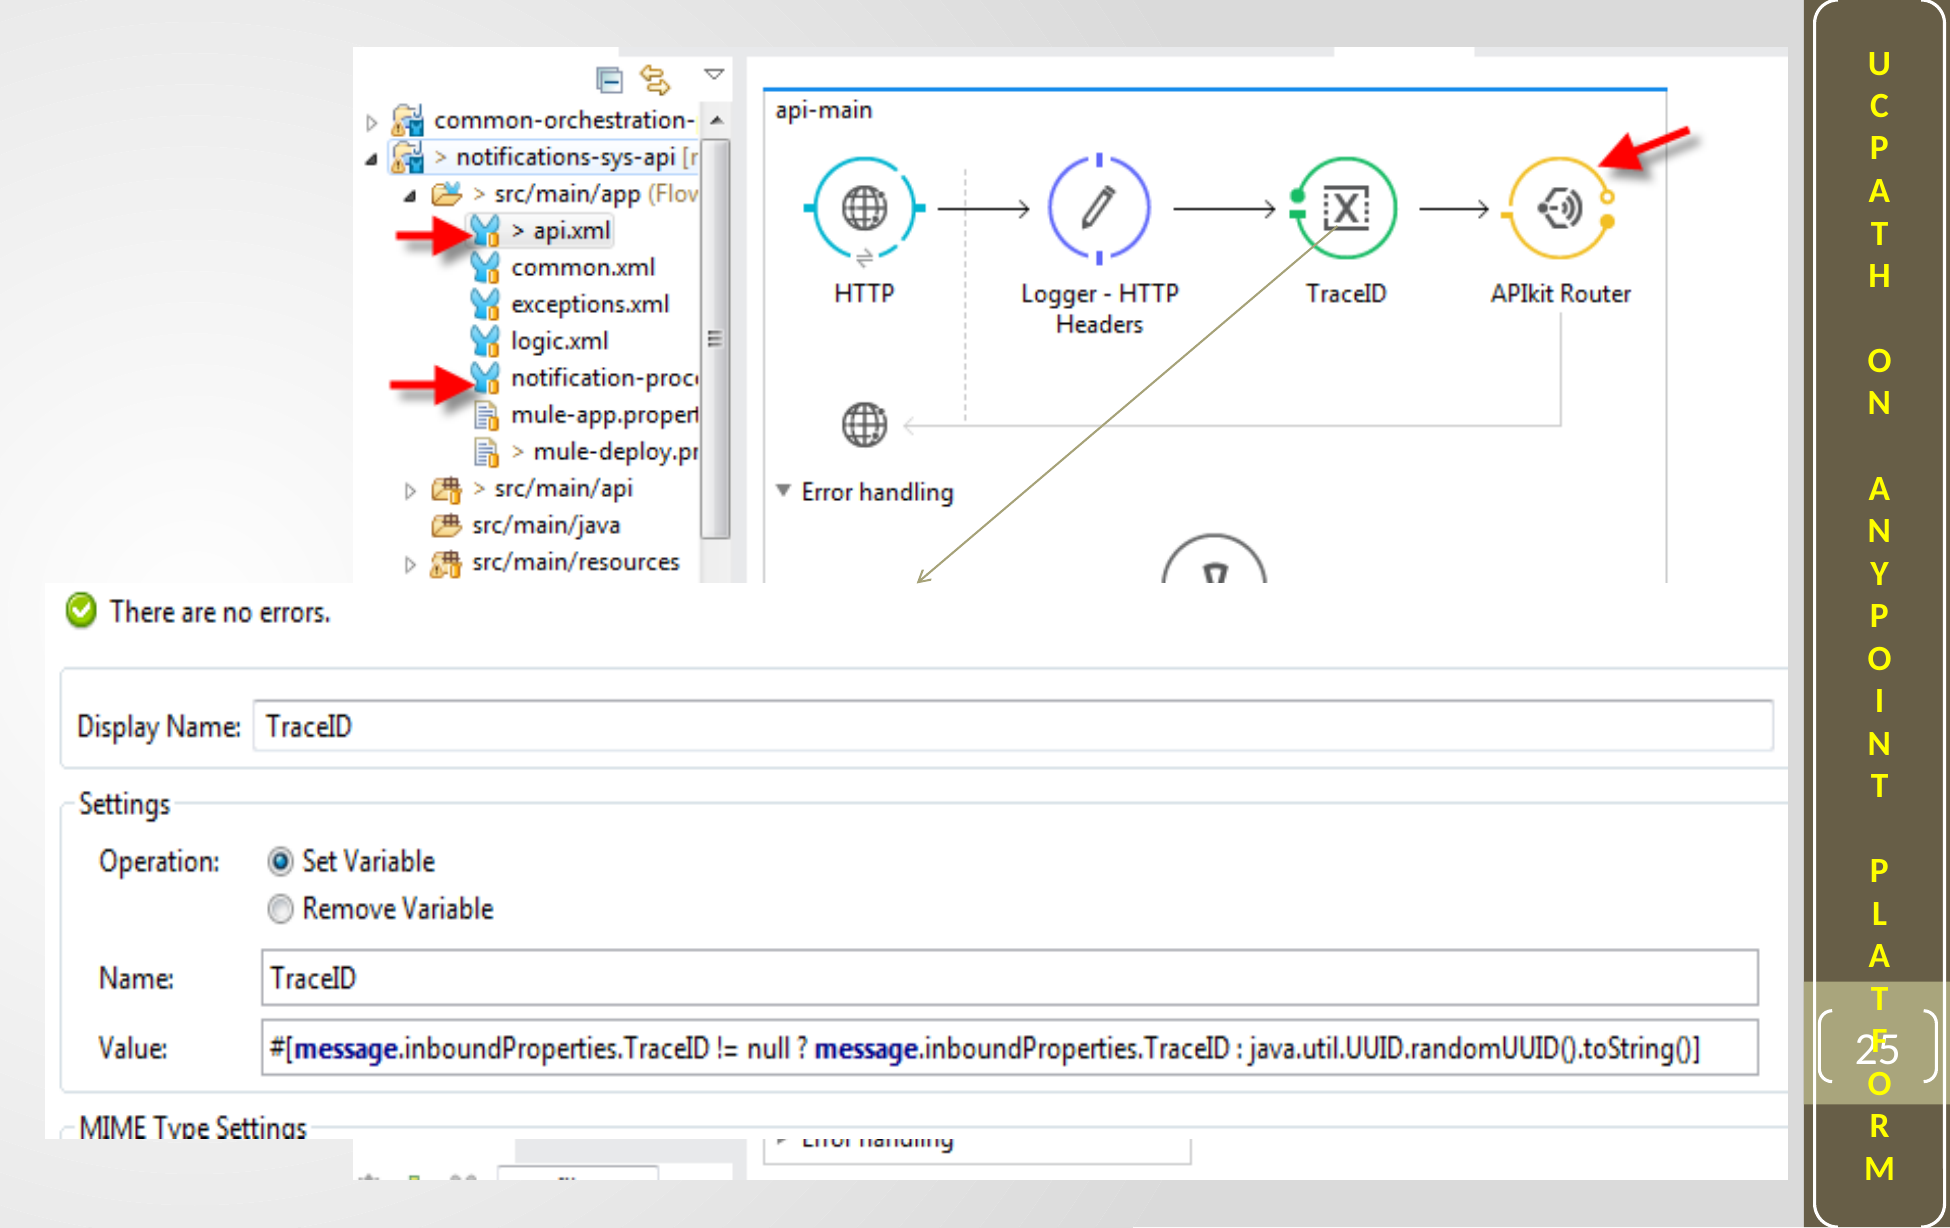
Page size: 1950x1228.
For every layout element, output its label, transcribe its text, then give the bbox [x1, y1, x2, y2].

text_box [916, 225, 1338, 584]
text_box U C P A T H O N A N Y P O I N T P L A T F O R M [1814, 0, 1945, 1228]
picture [45, 46, 1788, 1181]
